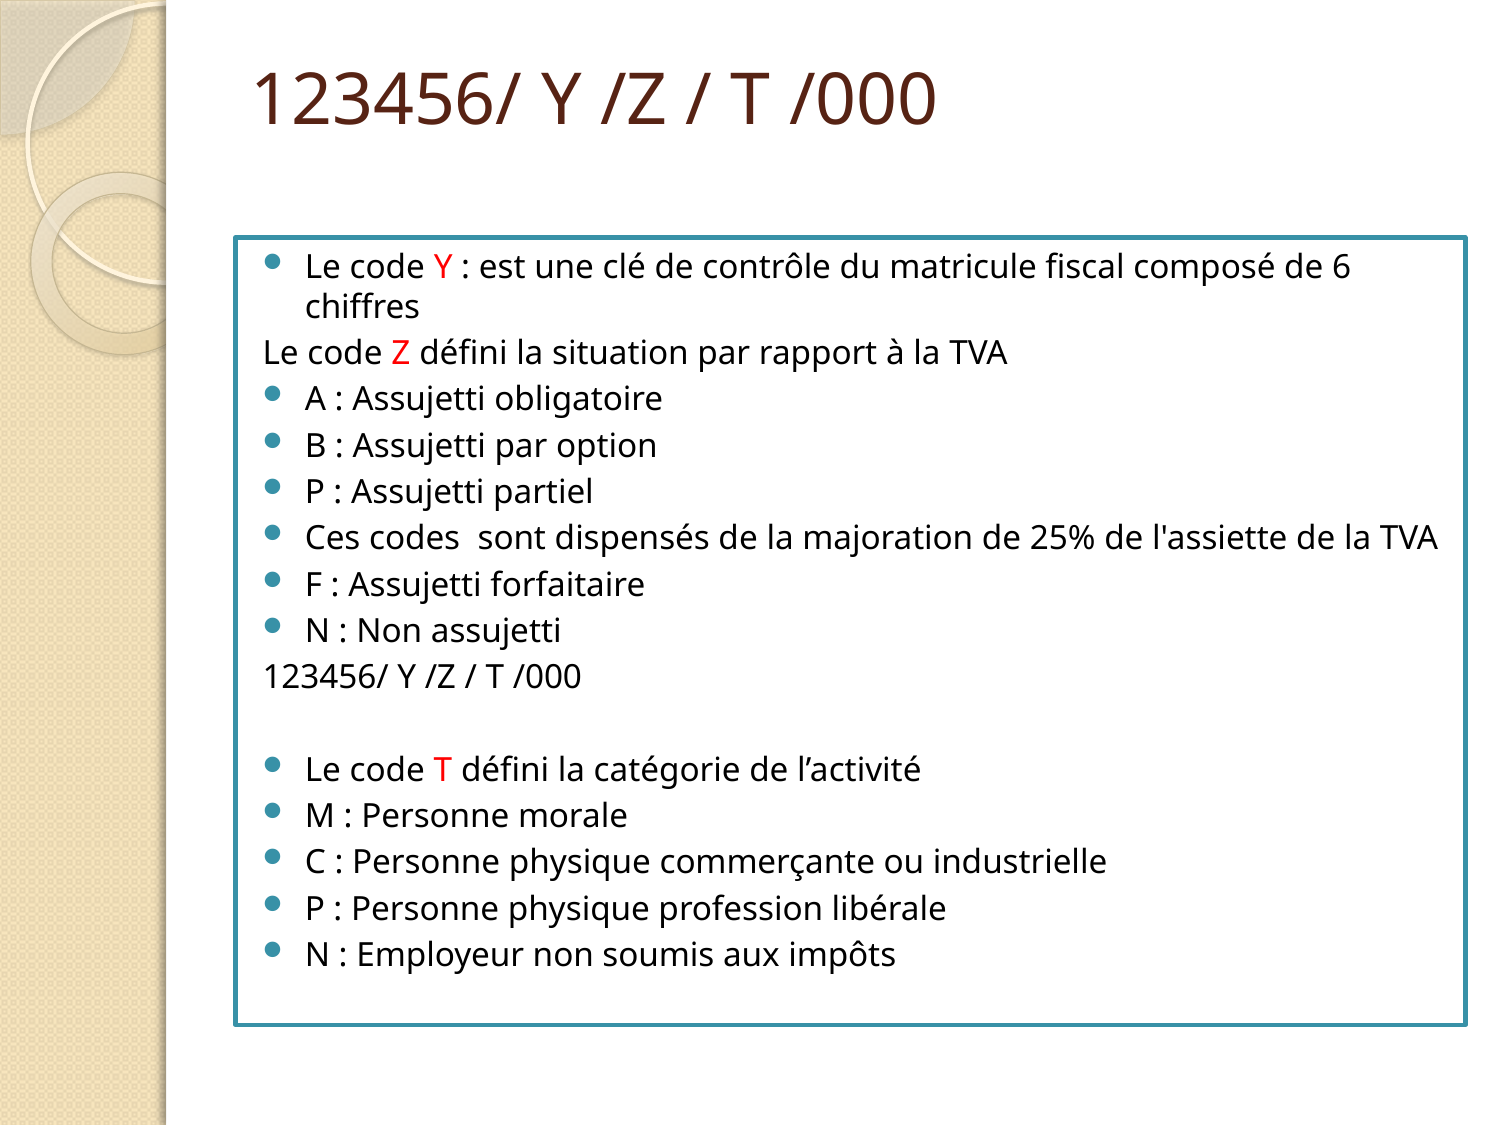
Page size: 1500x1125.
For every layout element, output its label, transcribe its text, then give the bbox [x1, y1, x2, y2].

list Le code Y : est une clé de contrôle du matricule fiscal composé de 6 chiffres Le code Z défini la situation par rapport à la TVA A : Assujetti obligatoire B : Assujetti par option P : Assujetti partiel Ces codes sont dispensés de la majoration de 25% de l'assiette de la TVA F : Assujetti forfaitaire N : Non assujetti 123456/ Y /Z / T /000 Le code T défini la catégorie de l’activité M : Personne morale C : Personne physique commerçante ou industrielle P : Personne physique profession libérale N : Employeur non soumis aux impôts [233, 235, 1468, 1027]
title 123456/ Y /Z / T /000 [235, 45, 1466, 233]
